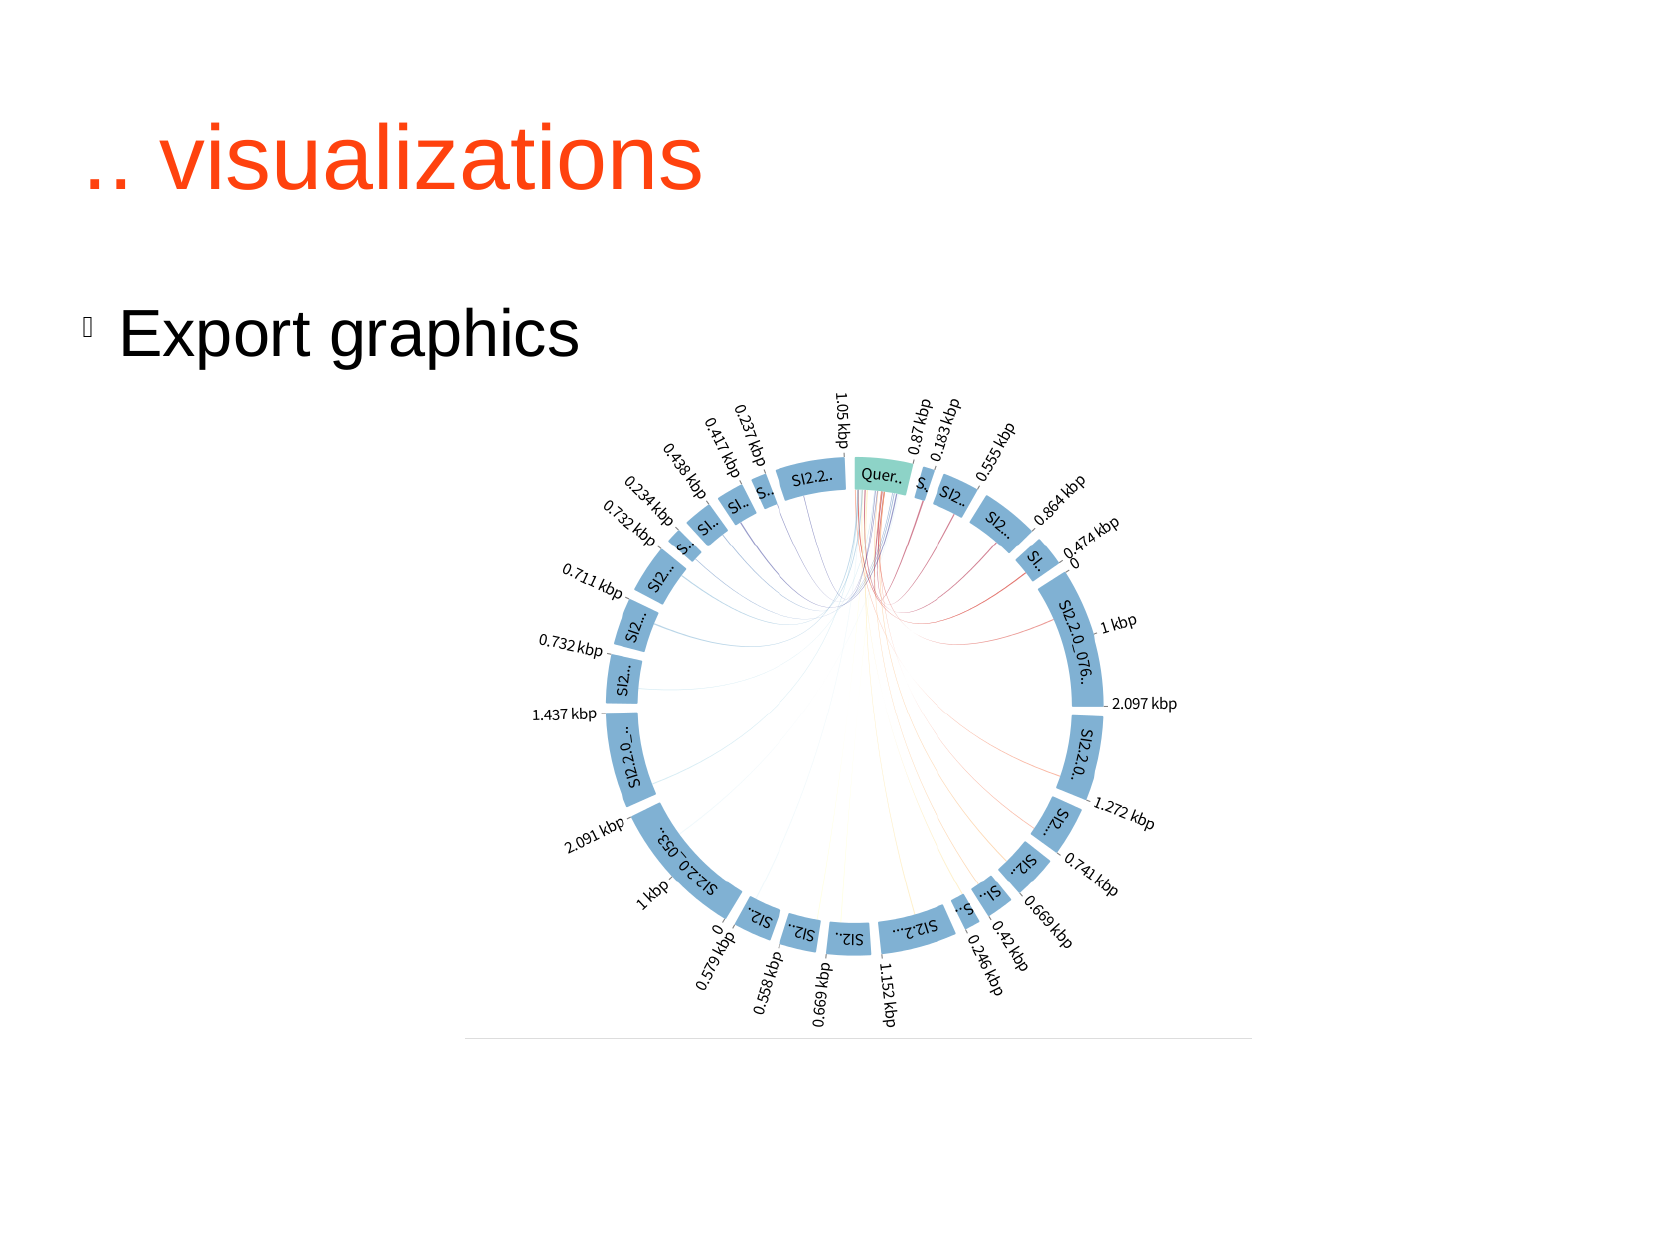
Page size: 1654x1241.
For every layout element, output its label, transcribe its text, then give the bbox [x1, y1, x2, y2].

text_box Export graphics [82, 290, 1571, 1010]
text_box .. visualizations [82, 49, 1571, 257]
picture [464, 378, 1252, 1051]
